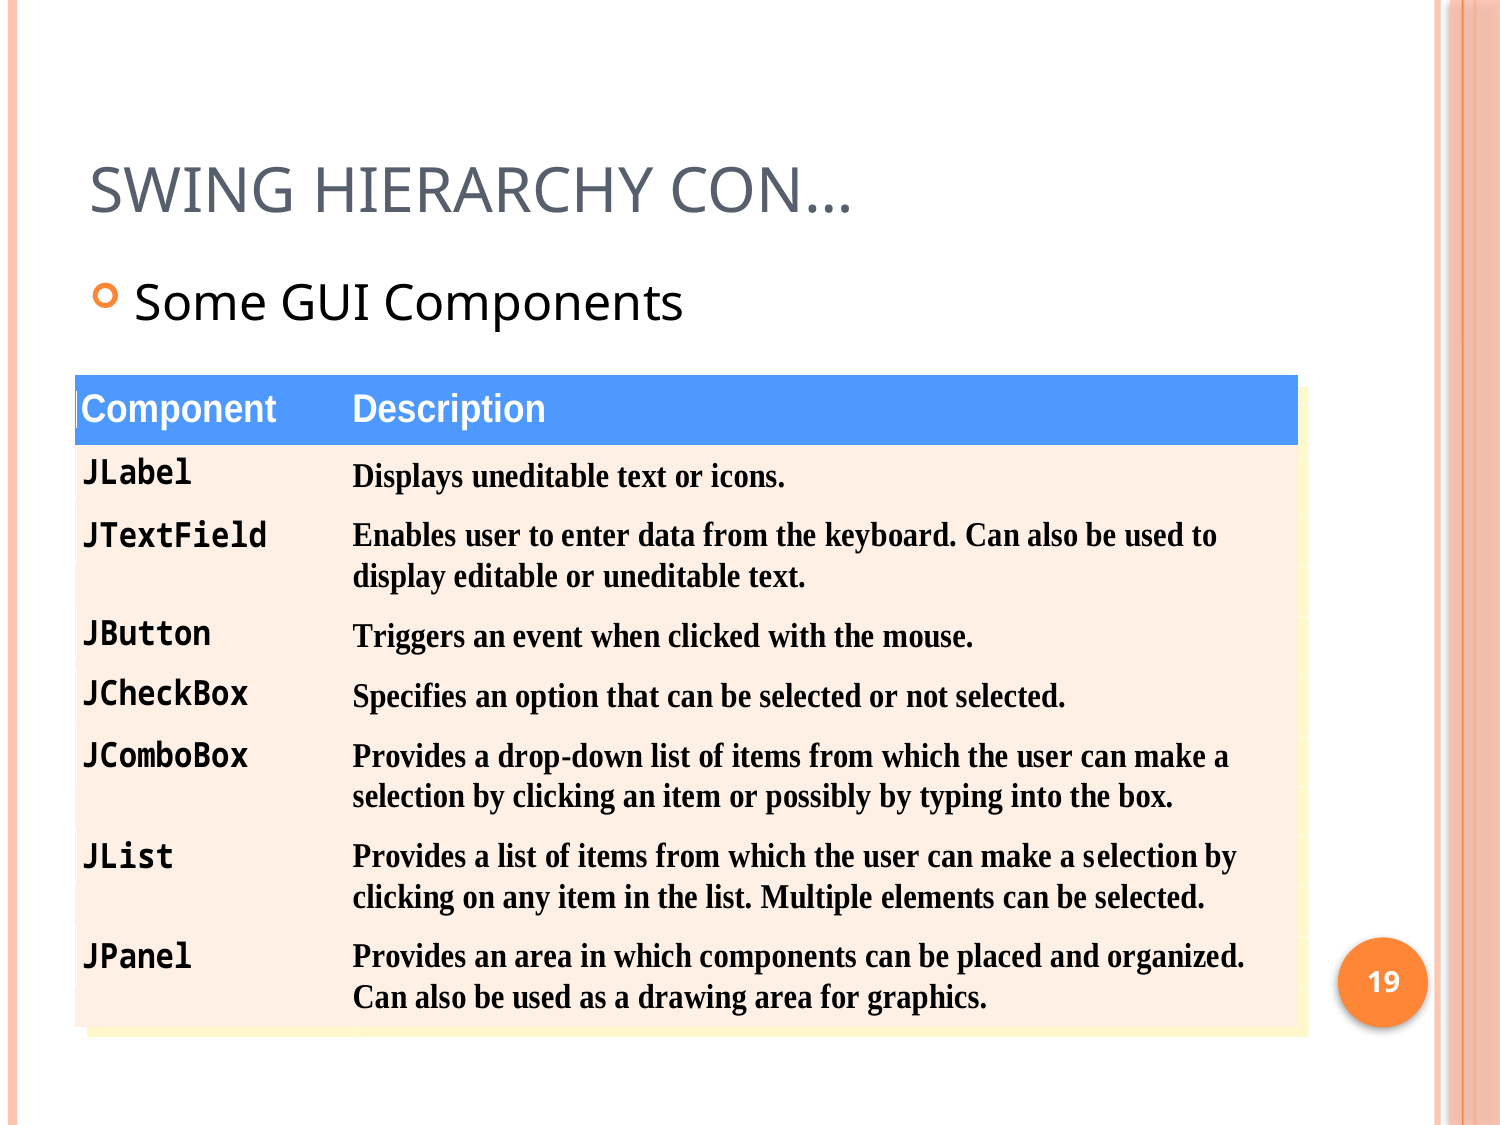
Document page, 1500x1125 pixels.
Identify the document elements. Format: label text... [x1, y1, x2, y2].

slide_number 19 [1333, 940, 1434, 1027]
title swing Hierarchy con… [75, 45, 1300, 233]
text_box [74, 374, 1301, 1063]
list Some GUI Components [75, 262, 1300, 372]
